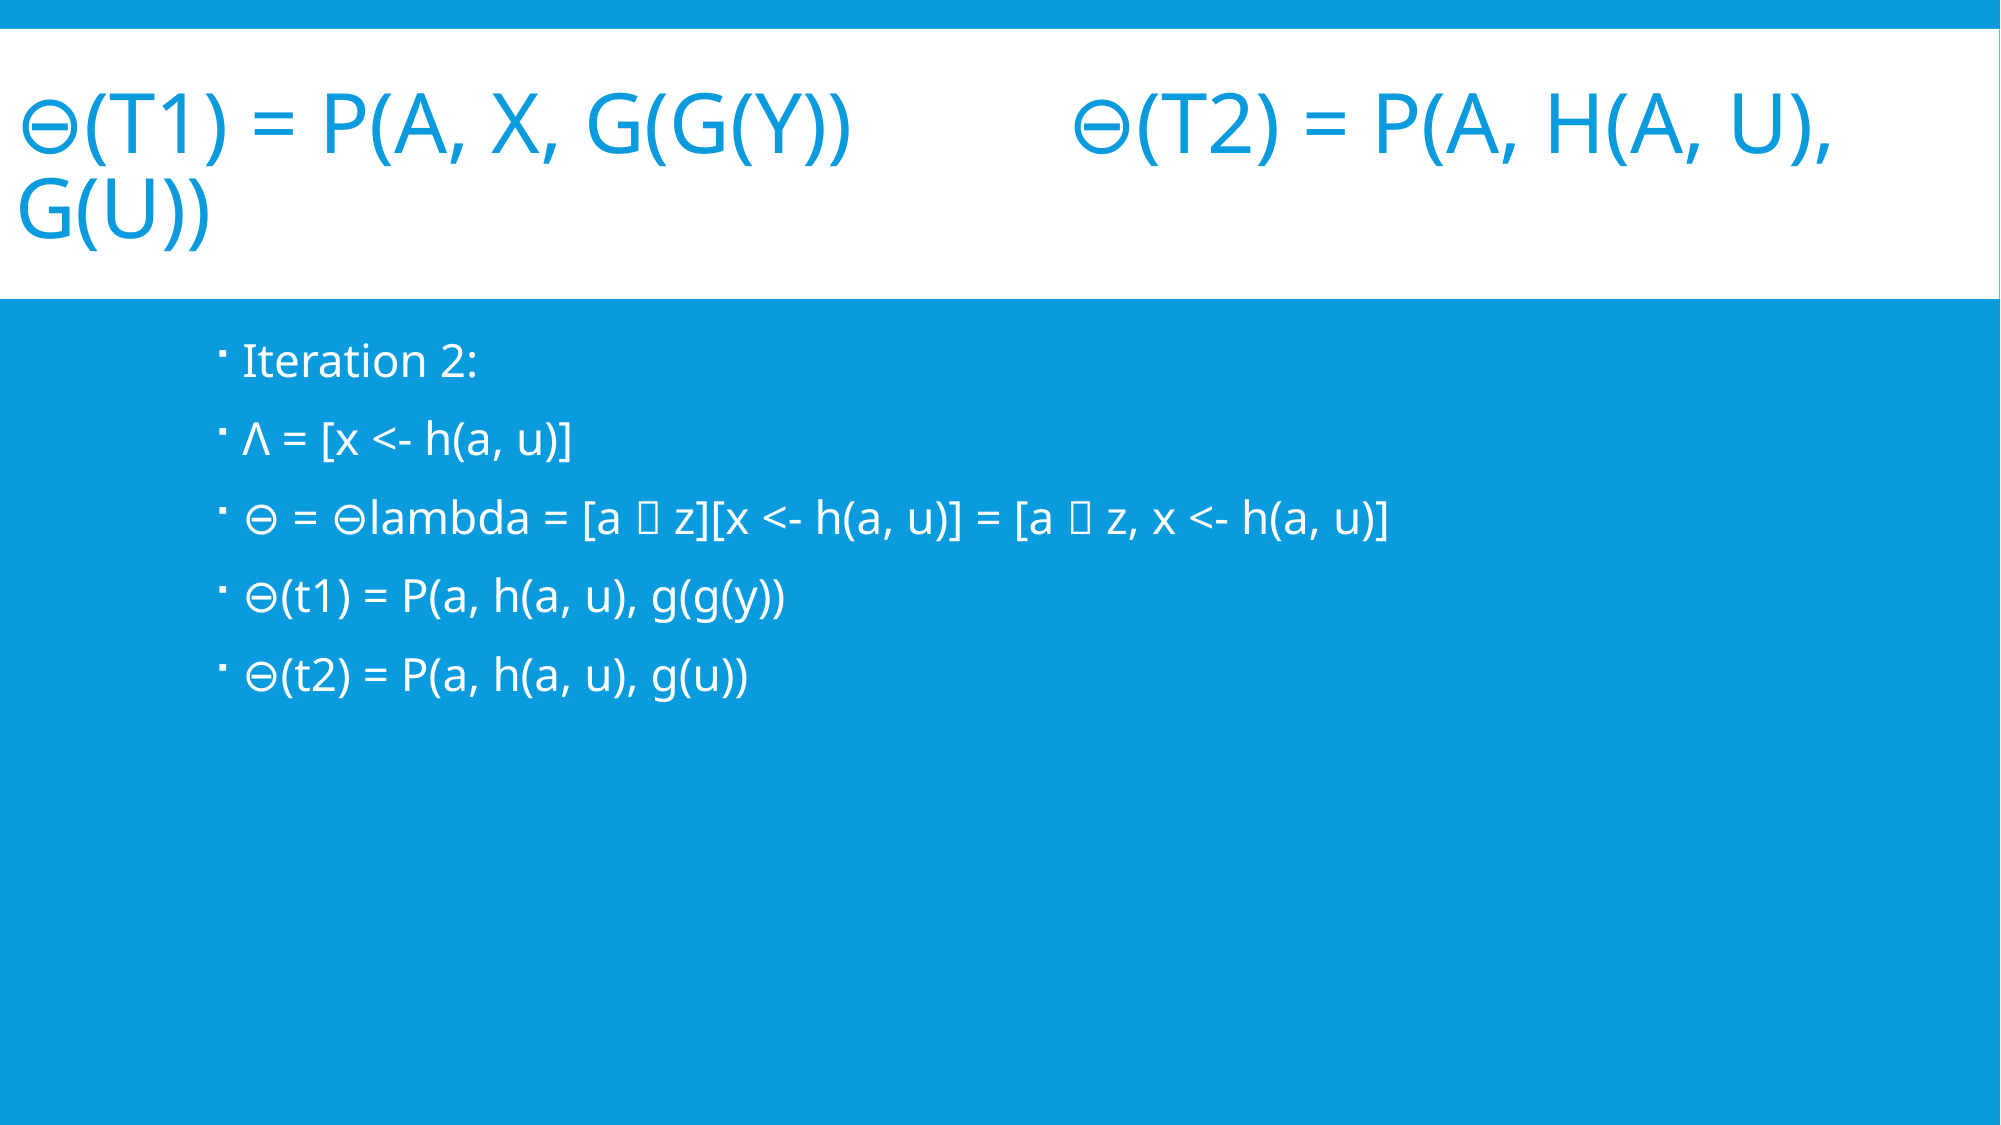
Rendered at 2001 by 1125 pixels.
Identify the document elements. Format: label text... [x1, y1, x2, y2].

title ⊖(t1) = p(a, x, g(g(y)) ⊖(t2) = P(a, h(a, u), g(u)) [0, 46, 2000, 295]
list Iteration 2: Λ = [x <- h(a, u)] ⊖ = ⊖lambda = [a  z][x <- h(a, u)] = [a  z, x <- h(a, u)] ⊖(t1) = P(a, h(a, u), g(g(y)) ⊖(t2) = P(a, h(a, u), g(u)) [197, 329, 1803, 1020]
